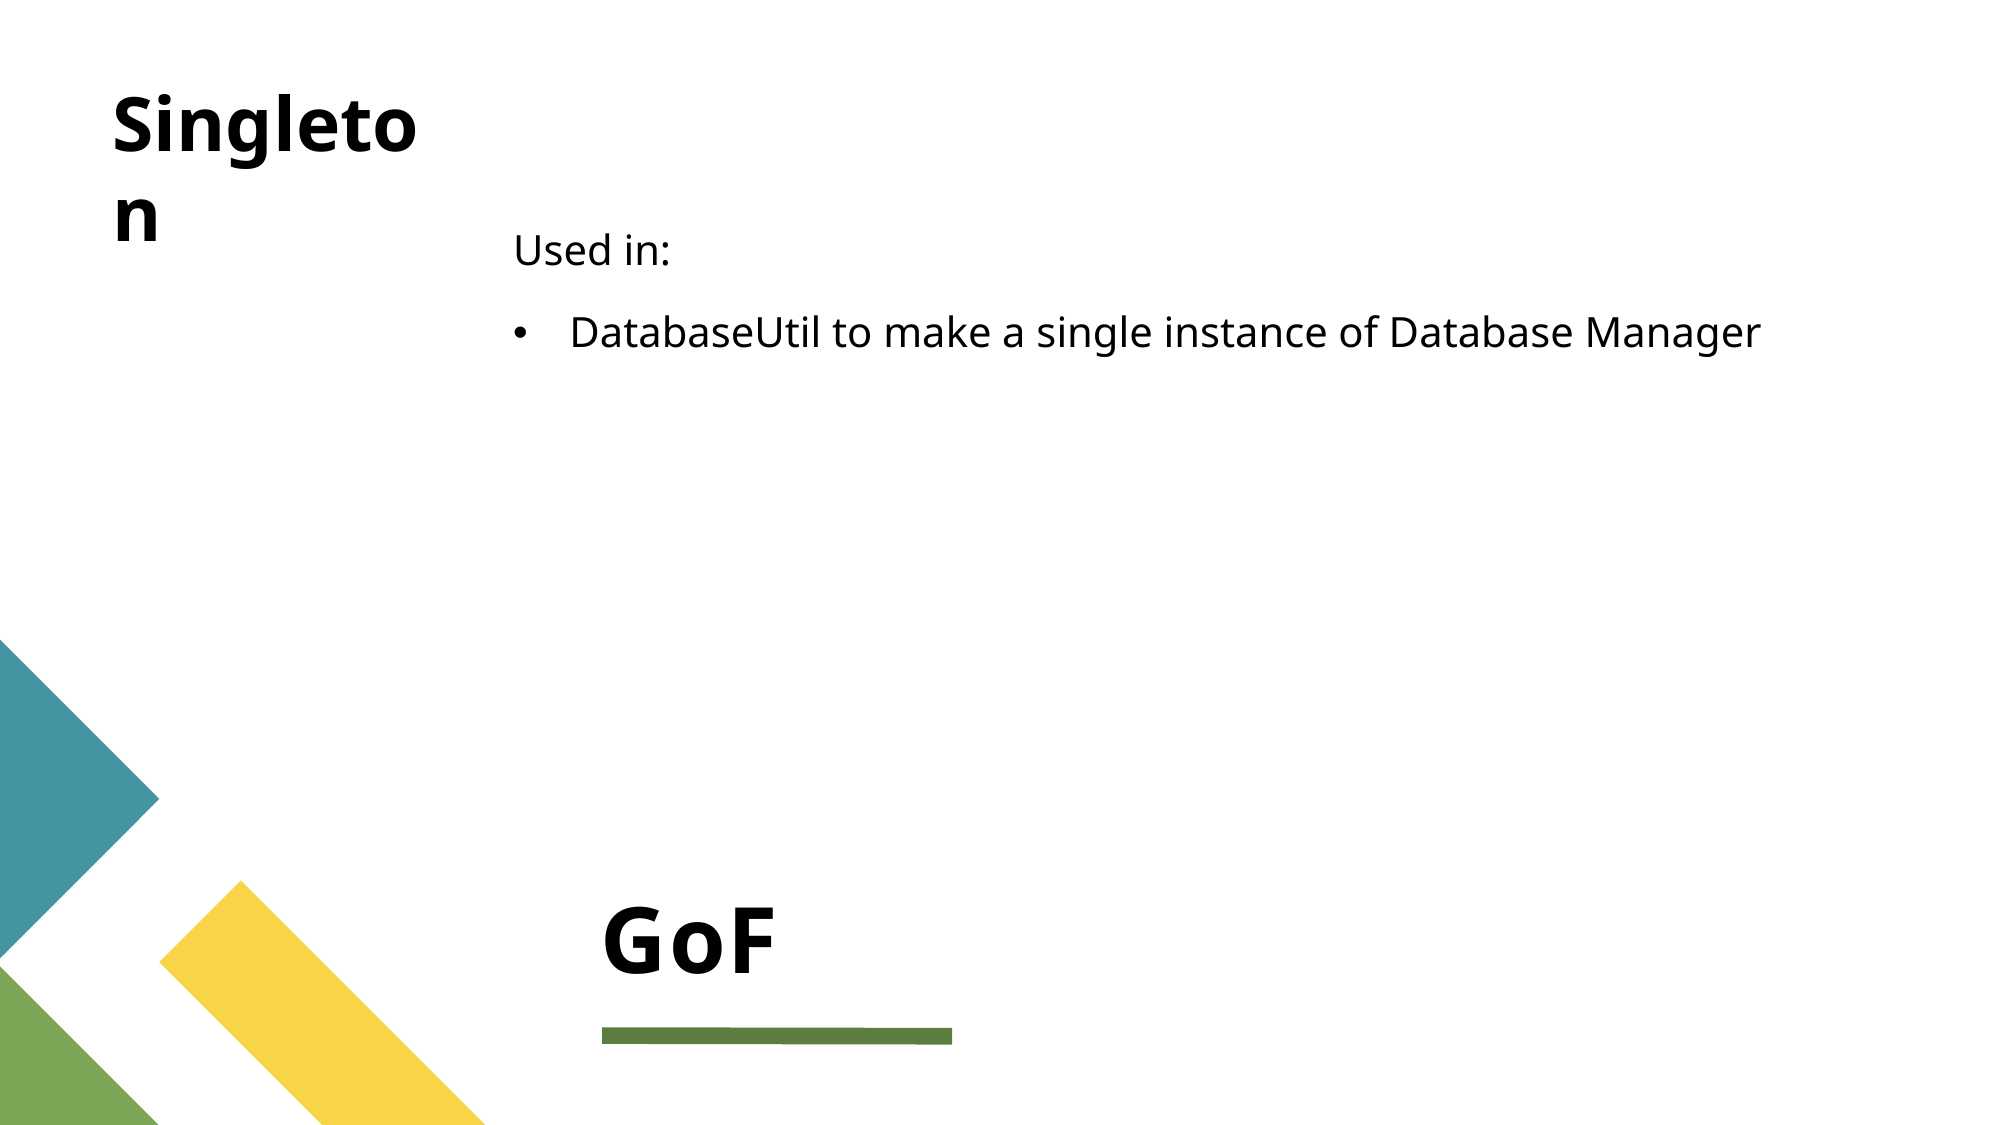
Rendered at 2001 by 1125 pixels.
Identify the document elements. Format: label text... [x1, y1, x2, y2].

text_box Singleton [97, 69, 466, 265]
title GoF [600, 764, 1903, 992]
list Used in: DatabaseUtil to make a single instance of Database Manager [513, 221, 1885, 878]
